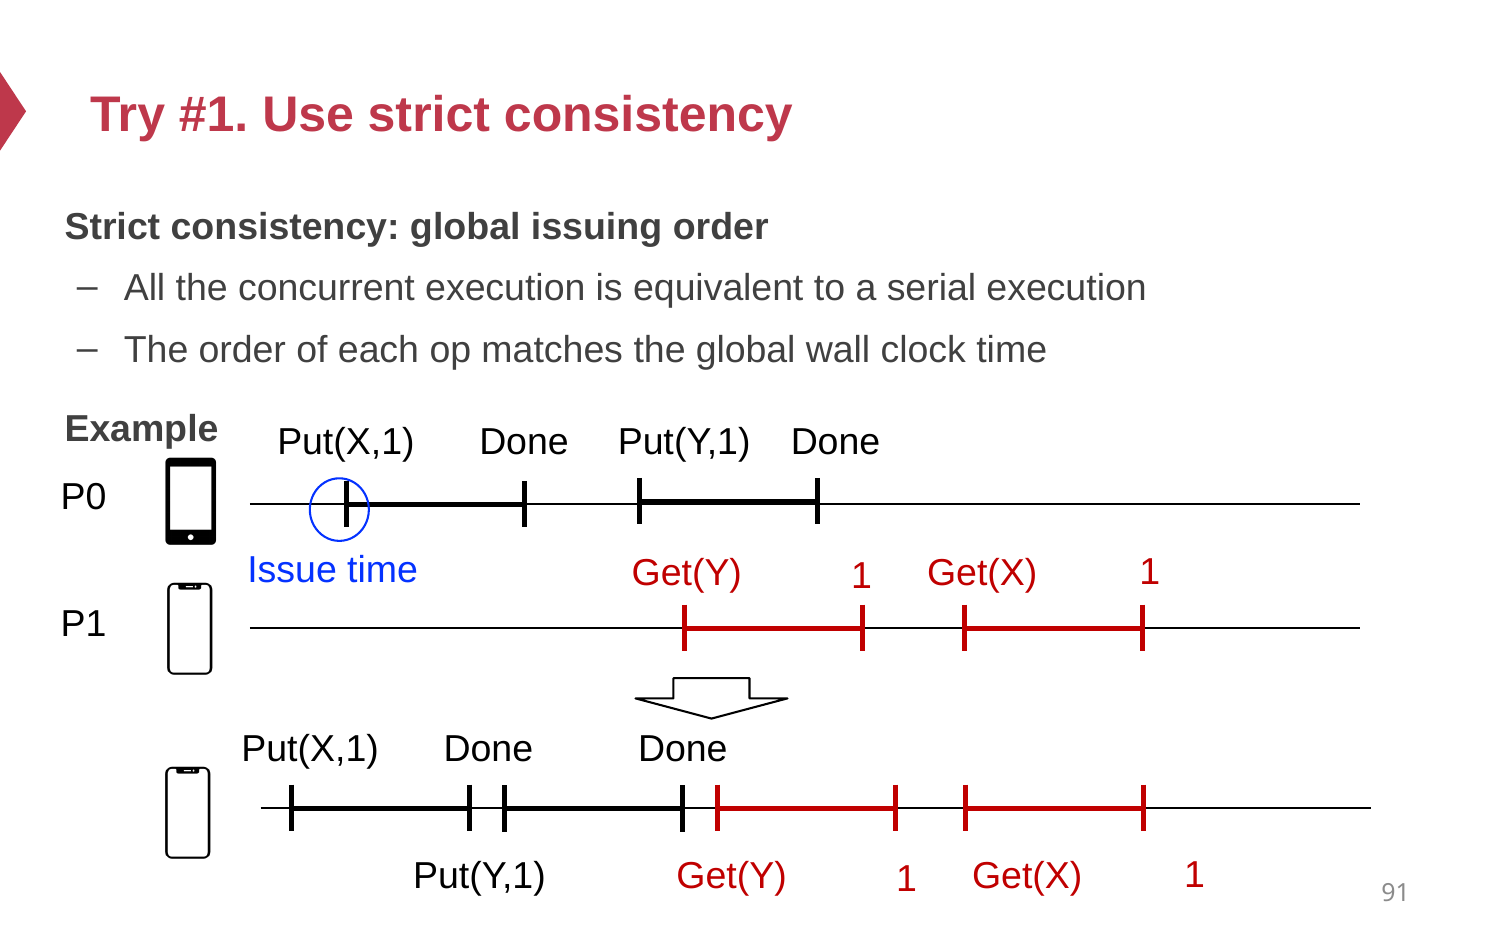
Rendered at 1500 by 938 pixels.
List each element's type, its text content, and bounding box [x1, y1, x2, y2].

text_box P1 [45, 591, 131, 652]
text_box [684, 604, 863, 652]
text_box Done [739, 409, 932, 470]
text_box 1 [1098, 842, 1291, 903]
title Try #1. Use strict consistency [75, 37, 1425, 186]
text_box Get(Y) [635, 843, 828, 904]
text_box P0 [45, 465, 137, 525]
text_box Put(X,1) [214, 716, 392, 777]
text_box 1 [1053, 539, 1246, 600]
text_box 1 [765, 543, 958, 604]
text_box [965, 784, 1145, 832]
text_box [291, 784, 470, 832]
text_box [504, 784, 683, 832]
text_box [717, 784, 897, 832]
text_box Put(Y,1) [588, 409, 739, 470]
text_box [345, 480, 525, 528]
text_box Done [586, 716, 779, 777]
text_box 1 [810, 846, 1003, 907]
picture [135, 760, 240, 866]
text_box [308, 476, 352, 503]
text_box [638, 477, 818, 525]
text_box [307, 512, 360, 537]
list Strict consistency: global issuing order All the concurrent execution is equivalent to a serial execution The order of each op matches the global wall clock time Example [49, 185, 1400, 516]
text_box Get(Y) [590, 540, 783, 601]
text_box Get(X) [931, 843, 1124, 904]
picture [142, 453, 238, 549]
text_box [633, 676, 790, 721]
text_box Get(X) [886, 540, 1079, 601]
text_box Done [427, 409, 588, 470]
text_box Put(Y,1) [383, 844, 576, 904]
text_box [964, 604, 1143, 652]
text_box Issue time [195, 537, 470, 597]
slide_number 91 [1074, 868, 1425, 919]
text_box Put(X,1) [249, 409, 427, 470]
text_box Done [392, 716, 585, 777]
picture [136, 576, 242, 681]
